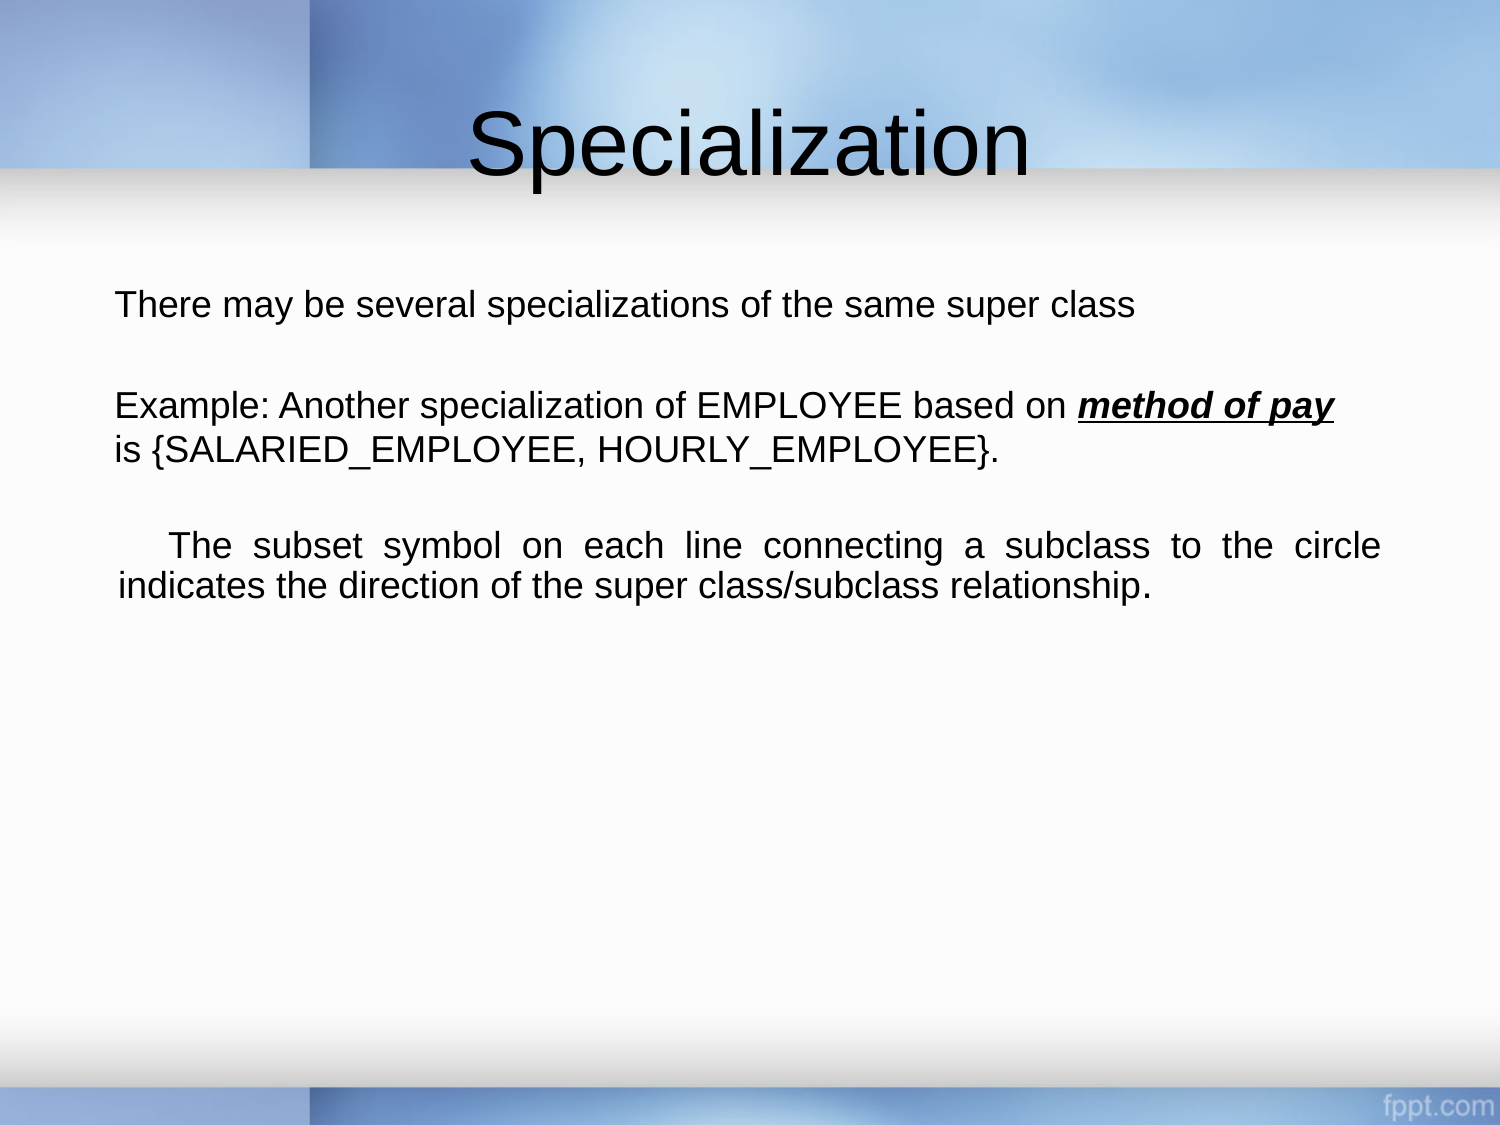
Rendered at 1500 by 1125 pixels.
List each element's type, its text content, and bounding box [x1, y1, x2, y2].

list There may be several specializations of the same super class Example: Another specialization of EMPLOYEE based on method of pay is {SALARIED_EMPLOYEE, HOURLY_EMPLOYEE}. The subset symbol on each line connecting a subclass to the circle indicates the direction of the super class/subclass relationship. [46, 281, 1397, 1024]
picture [0, 0, 1500, 1125]
title Specialization [75, 45, 1425, 233]
